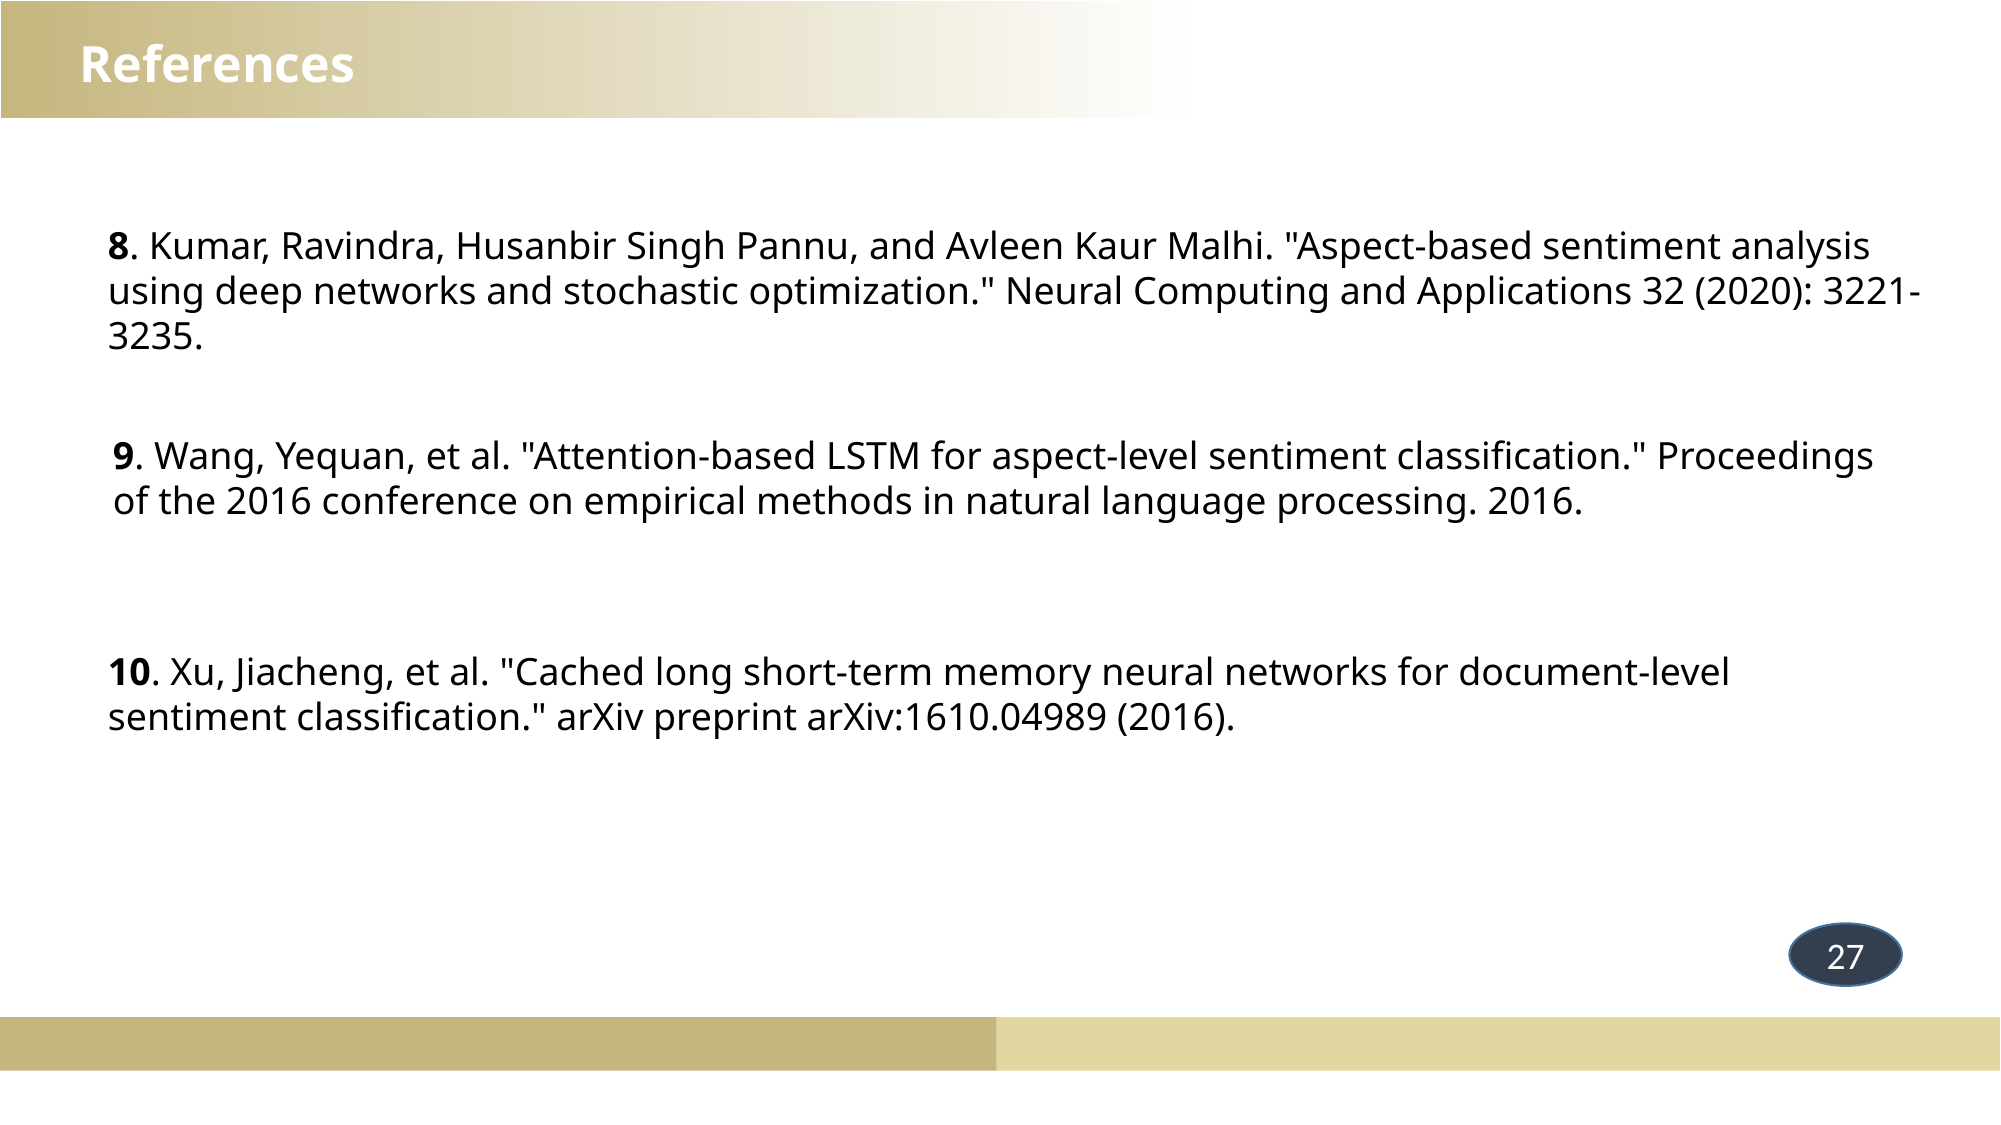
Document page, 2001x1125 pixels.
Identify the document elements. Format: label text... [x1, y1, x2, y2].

text_box 8. Kumar, Ravindra, Husanbir Singh Pannu, and Avleen Kaur Malhi. "Aspect-based sentiment analysis using deep networks and stochastic optimization." Neural Computing and Applications 32 (2020): 3221-3235. [93, 214, 1954, 365]
text_box [995, 1016, 2000, 1072]
text_box 27 [1788, 922, 1903, 987]
text_box References [64, 0, 1449, 146]
text_box [0, 1016, 995, 1072]
text_box 10. Xu, Jiacheng, et al. "Cached long short-term memory neural networks for document-level sentiment classification." arXiv preprint arXiv:1610.04989 (2016). [93, 640, 1902, 746]
text_box [0, 0, 64, 120]
text_box 9. Wang, Yequan, et al. "Attention-based LSTM for aspect-level sentiment classification." Proceedings of the 2016 conference on empirical methods in natural language processing. 2016. [98, 424, 1902, 530]
